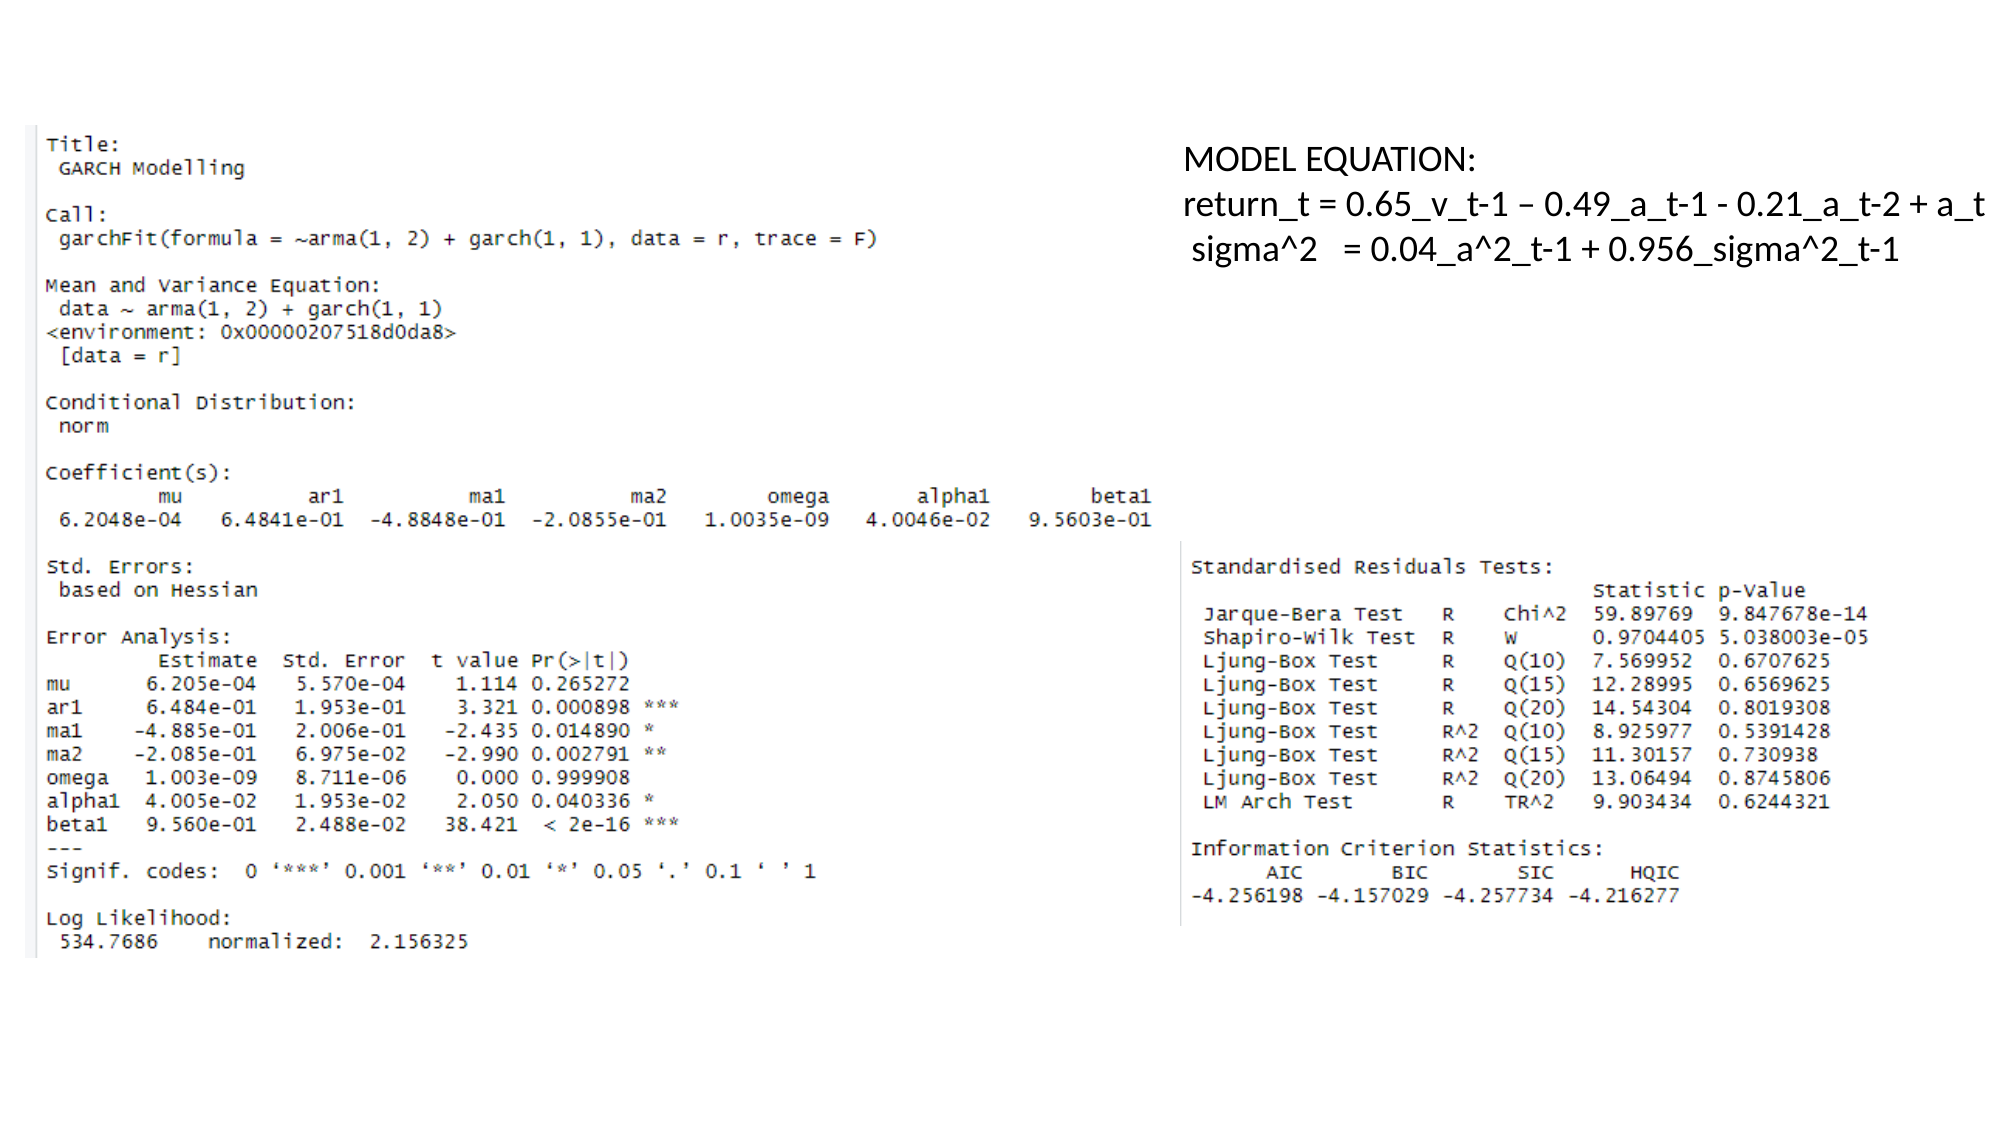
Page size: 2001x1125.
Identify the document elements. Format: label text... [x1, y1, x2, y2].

text_box MODEL EQUATION: return_t = 0.65_v_t-1 – 0.49_a_t-1 - 0.21_a_t-2 + a_t sigma^2 = 0.04_a^2_t-1 + 0.956_sigma^2_t-1 [1181, 126, 2000, 277]
picture [25, 125, 1890, 958]
